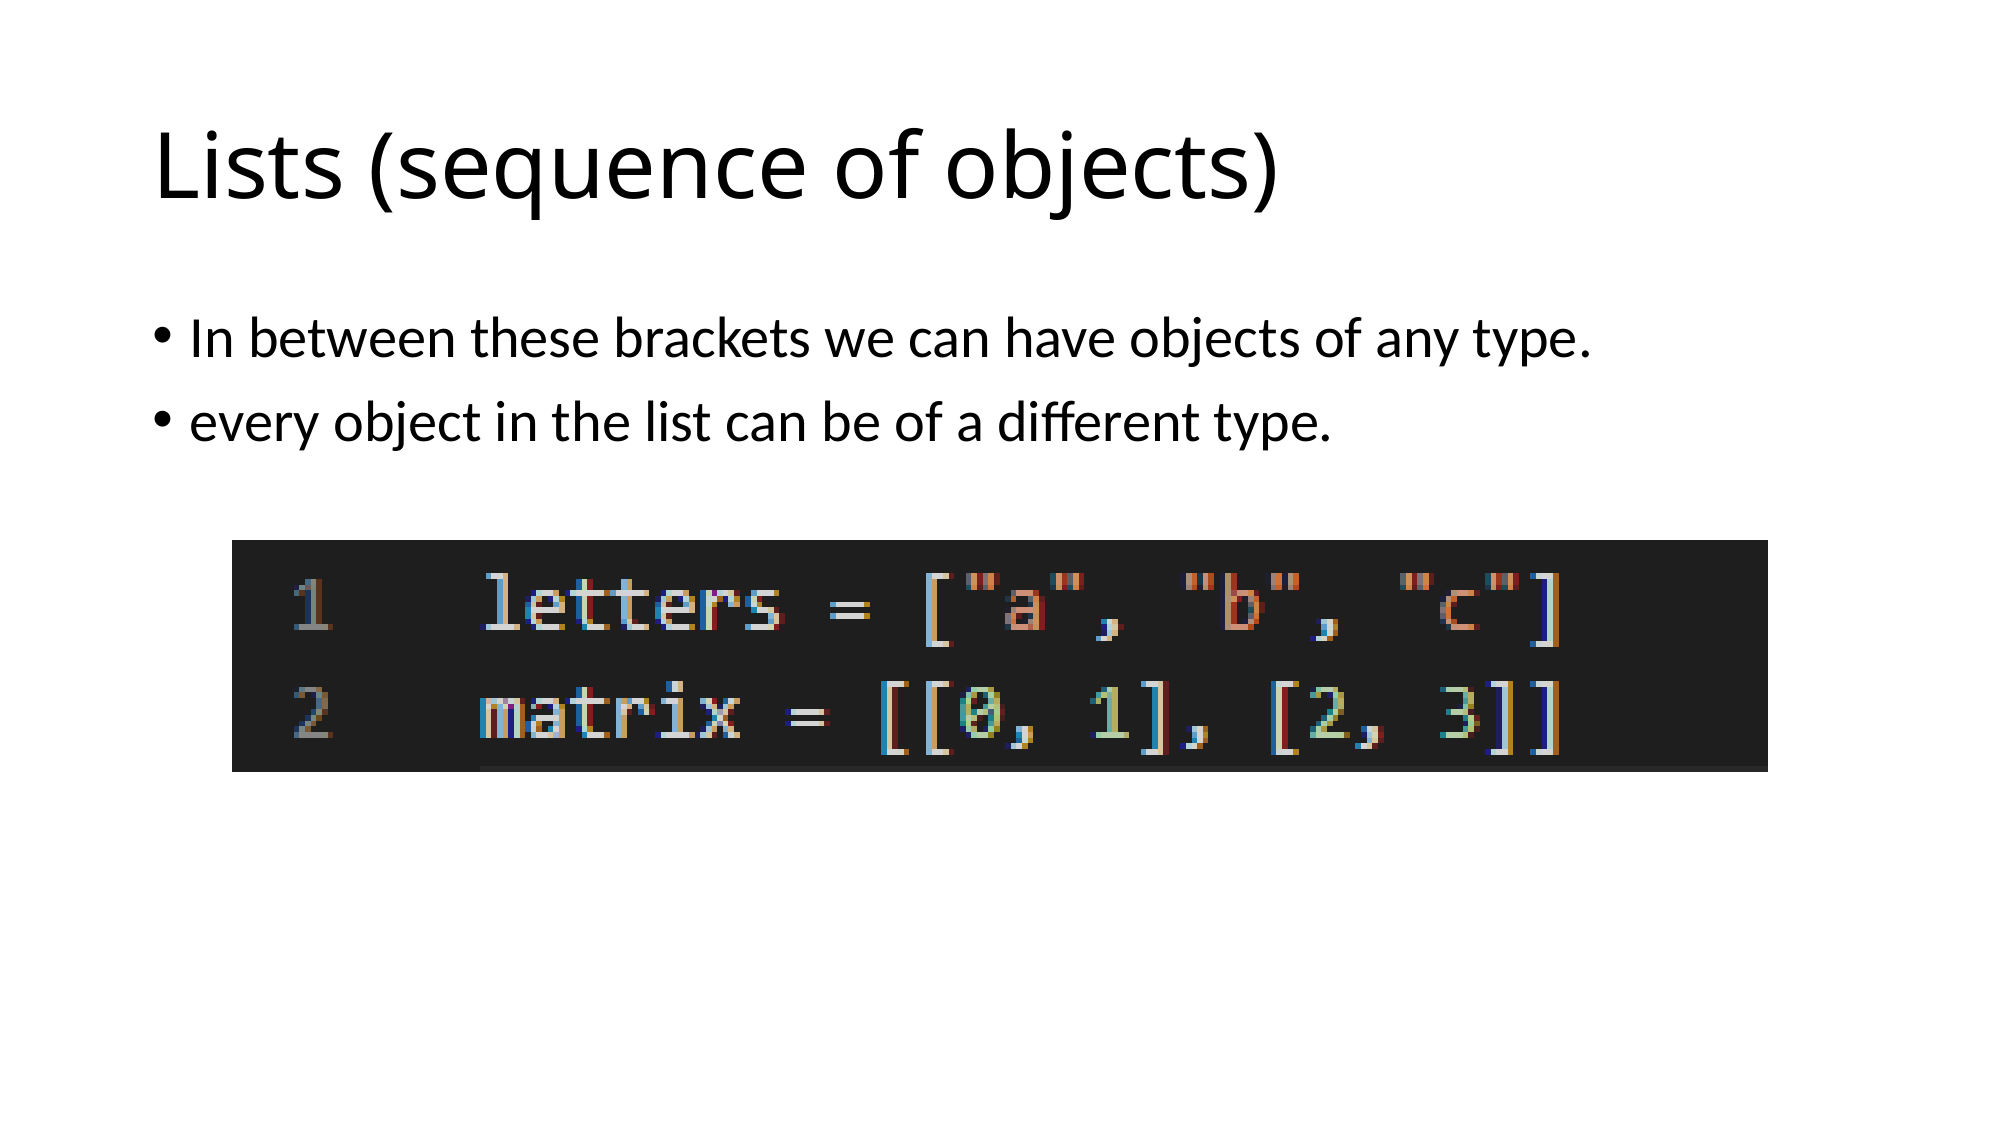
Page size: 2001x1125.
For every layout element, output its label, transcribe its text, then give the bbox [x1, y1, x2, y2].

title Lists (sequence of objects) [137, 59, 1863, 278]
picture [232, 540, 1768, 773]
list In between these brackets we can have objects of any type. every object in the list can be of a different type. [137, 299, 1863, 1014]
